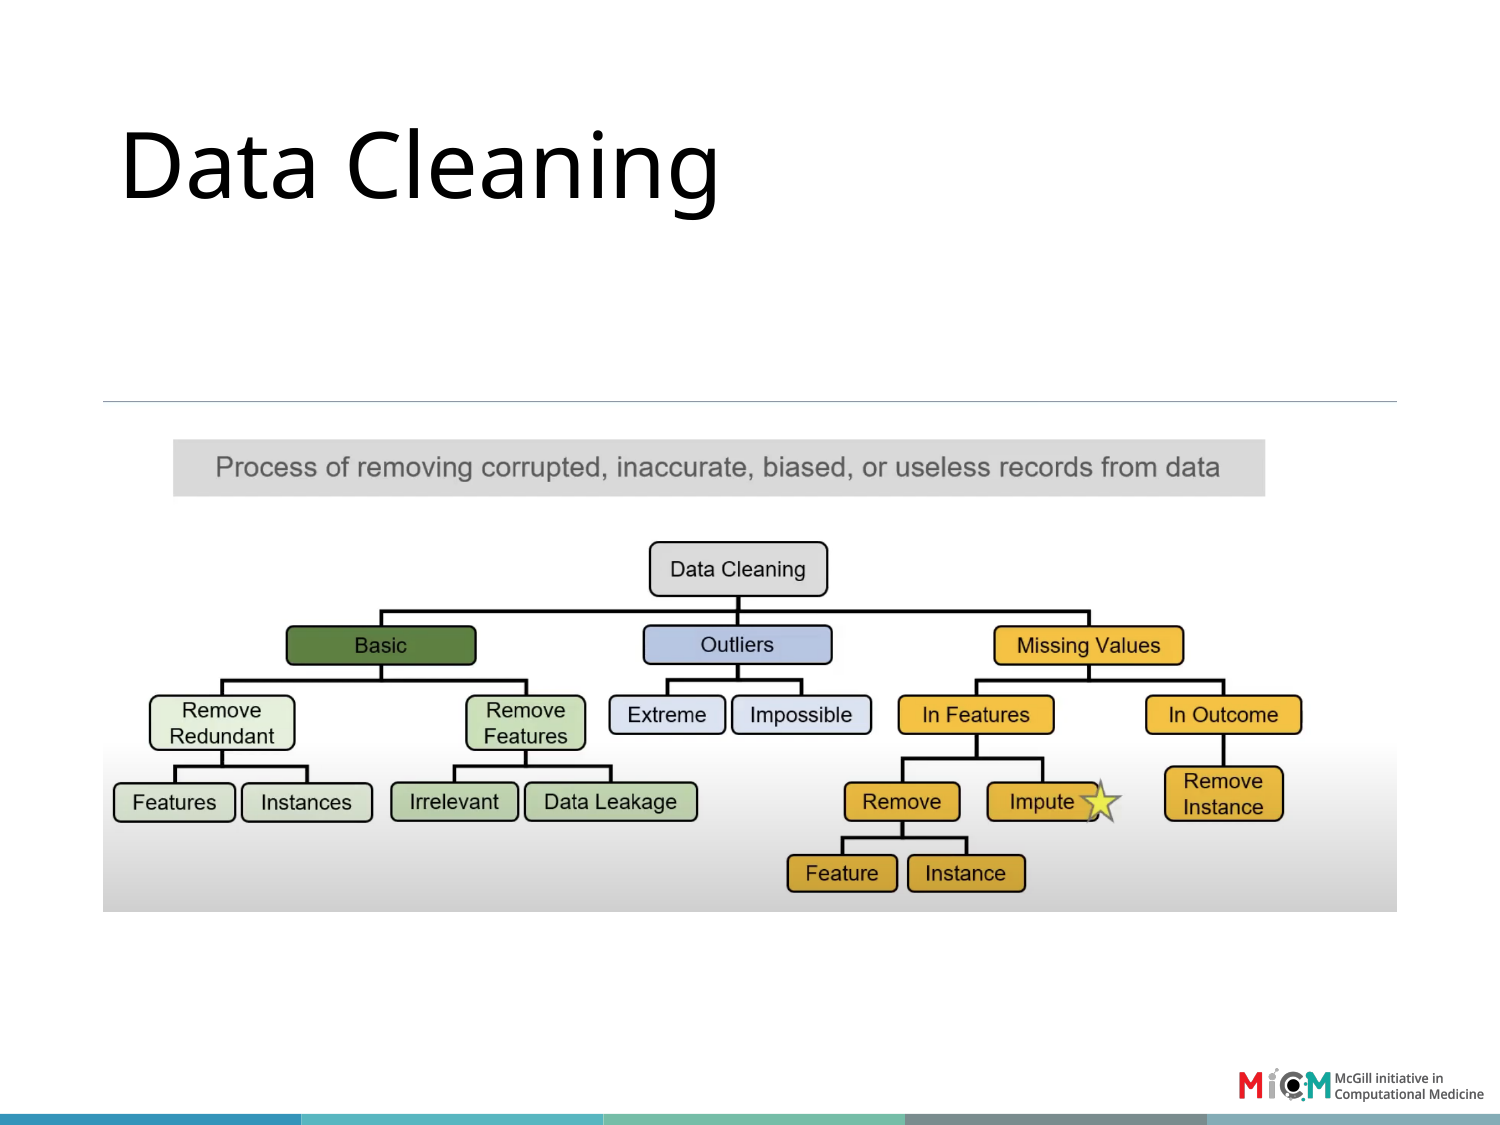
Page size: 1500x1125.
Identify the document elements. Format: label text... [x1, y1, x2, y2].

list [103, 401, 1397, 912]
title Data Cleaning [103, 59, 1397, 278]
picture [1211, 1051, 1500, 1122]
